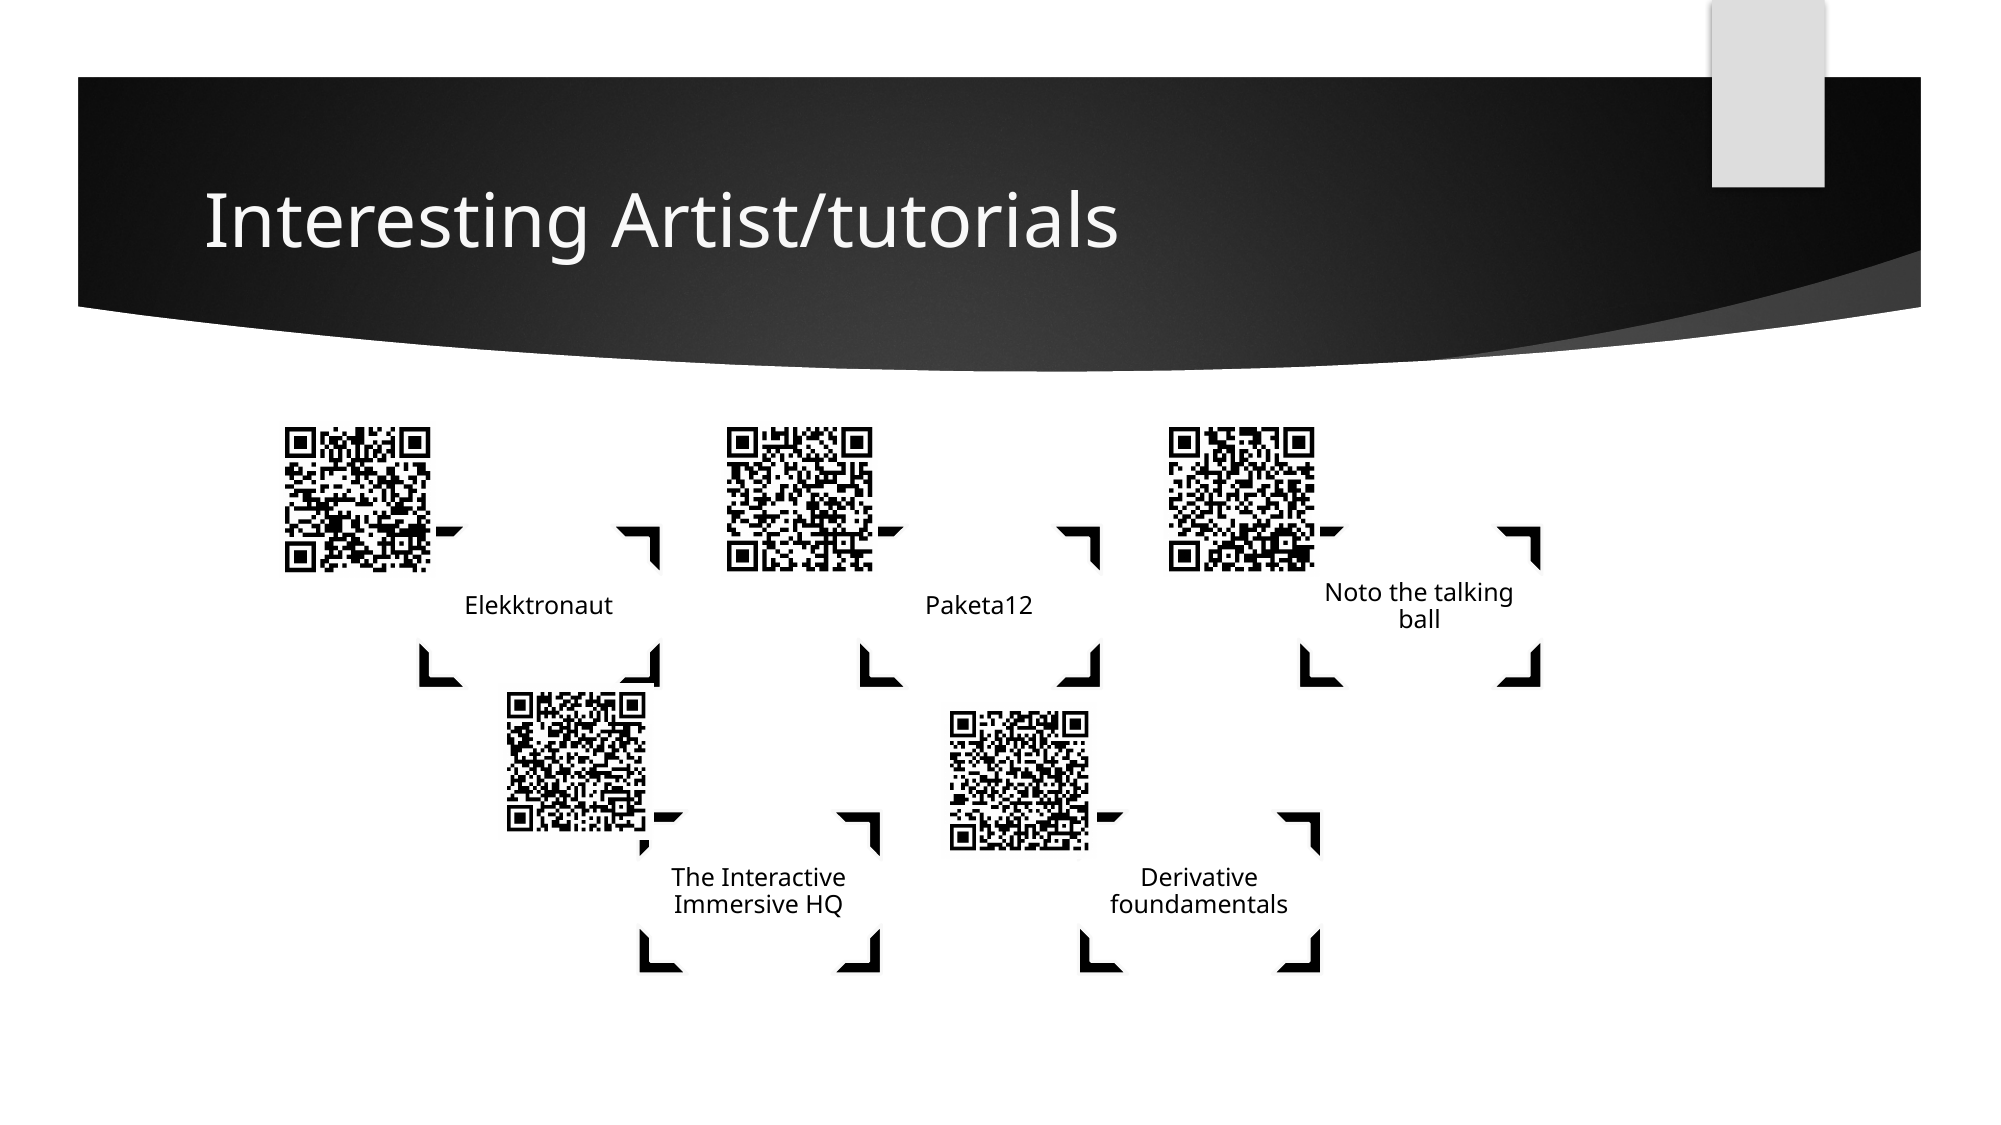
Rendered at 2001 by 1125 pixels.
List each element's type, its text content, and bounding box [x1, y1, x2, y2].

picture [1163, 420, 1320, 578]
picture [279, 421, 436, 579]
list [189, 426, 1638, 988]
picture [940, 701, 1098, 859]
title Interesting Artist/tutorials [189, 159, 1638, 276]
picture [721, 420, 878, 578]
picture [497, 683, 655, 840]
